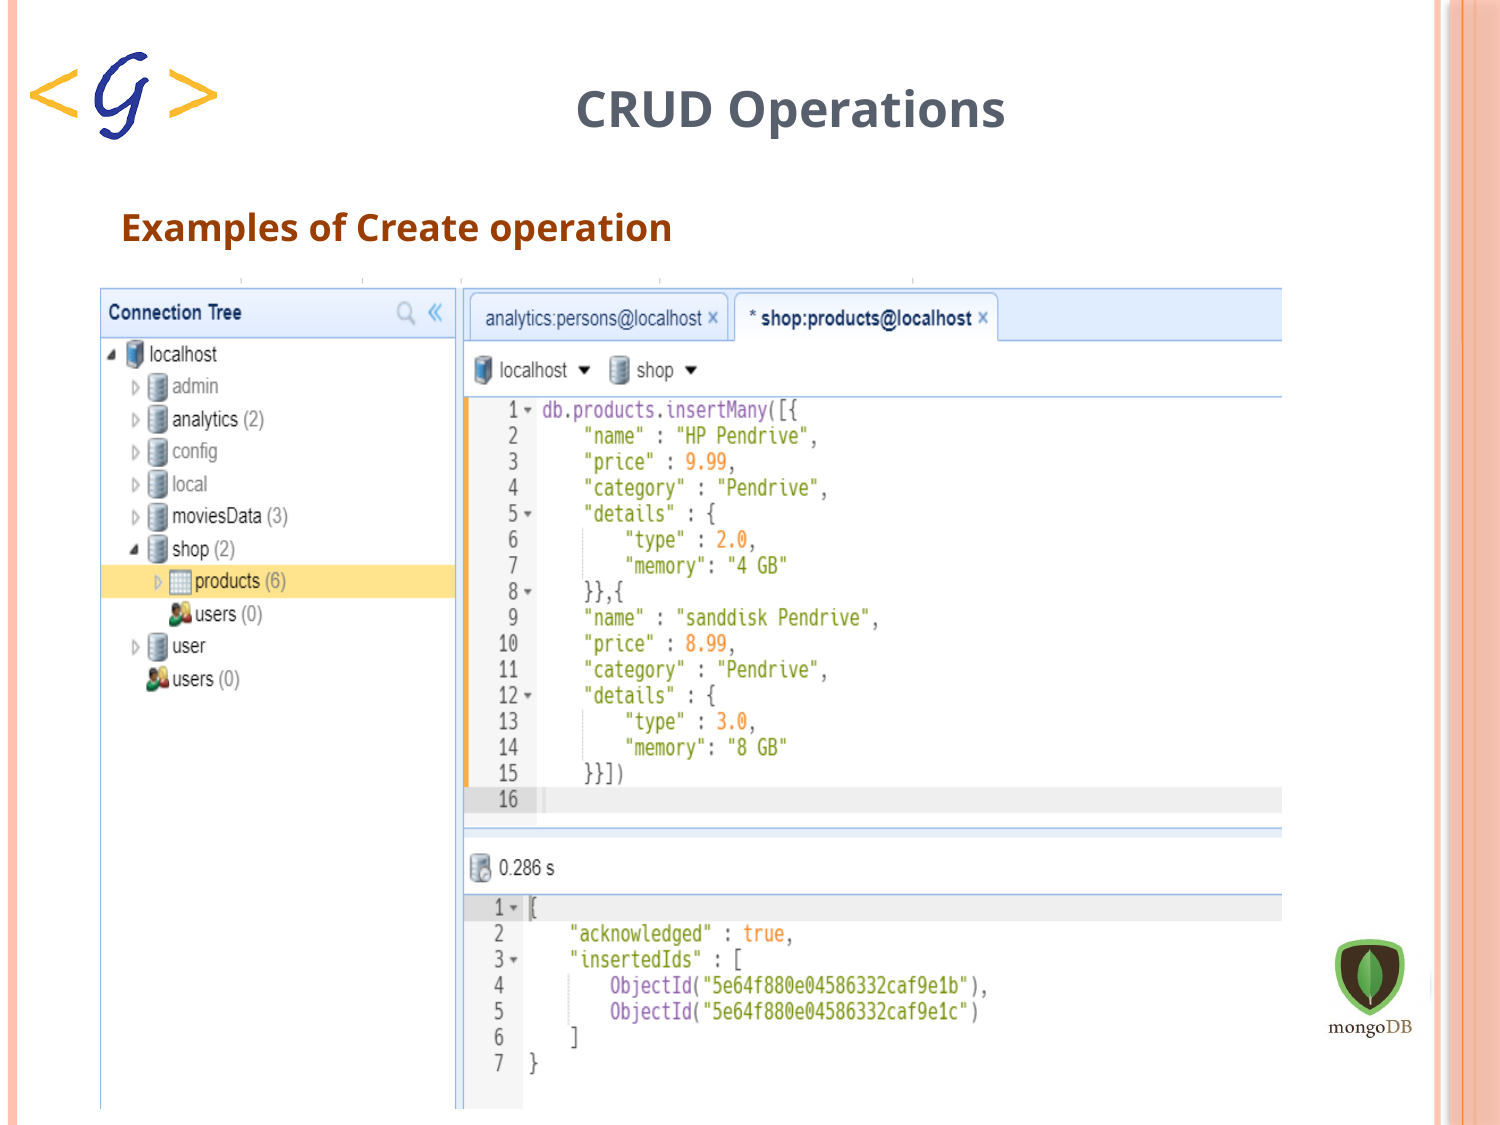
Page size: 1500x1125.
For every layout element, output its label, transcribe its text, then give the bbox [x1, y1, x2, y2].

picture [22, 0, 224, 200]
picture [1318, 928, 1431, 1046]
text_box CRUD Operations [257, 70, 1325, 200]
picture [99, 278, 1282, 1109]
text_box Examples of Create operation [0, 196, 931, 326]
